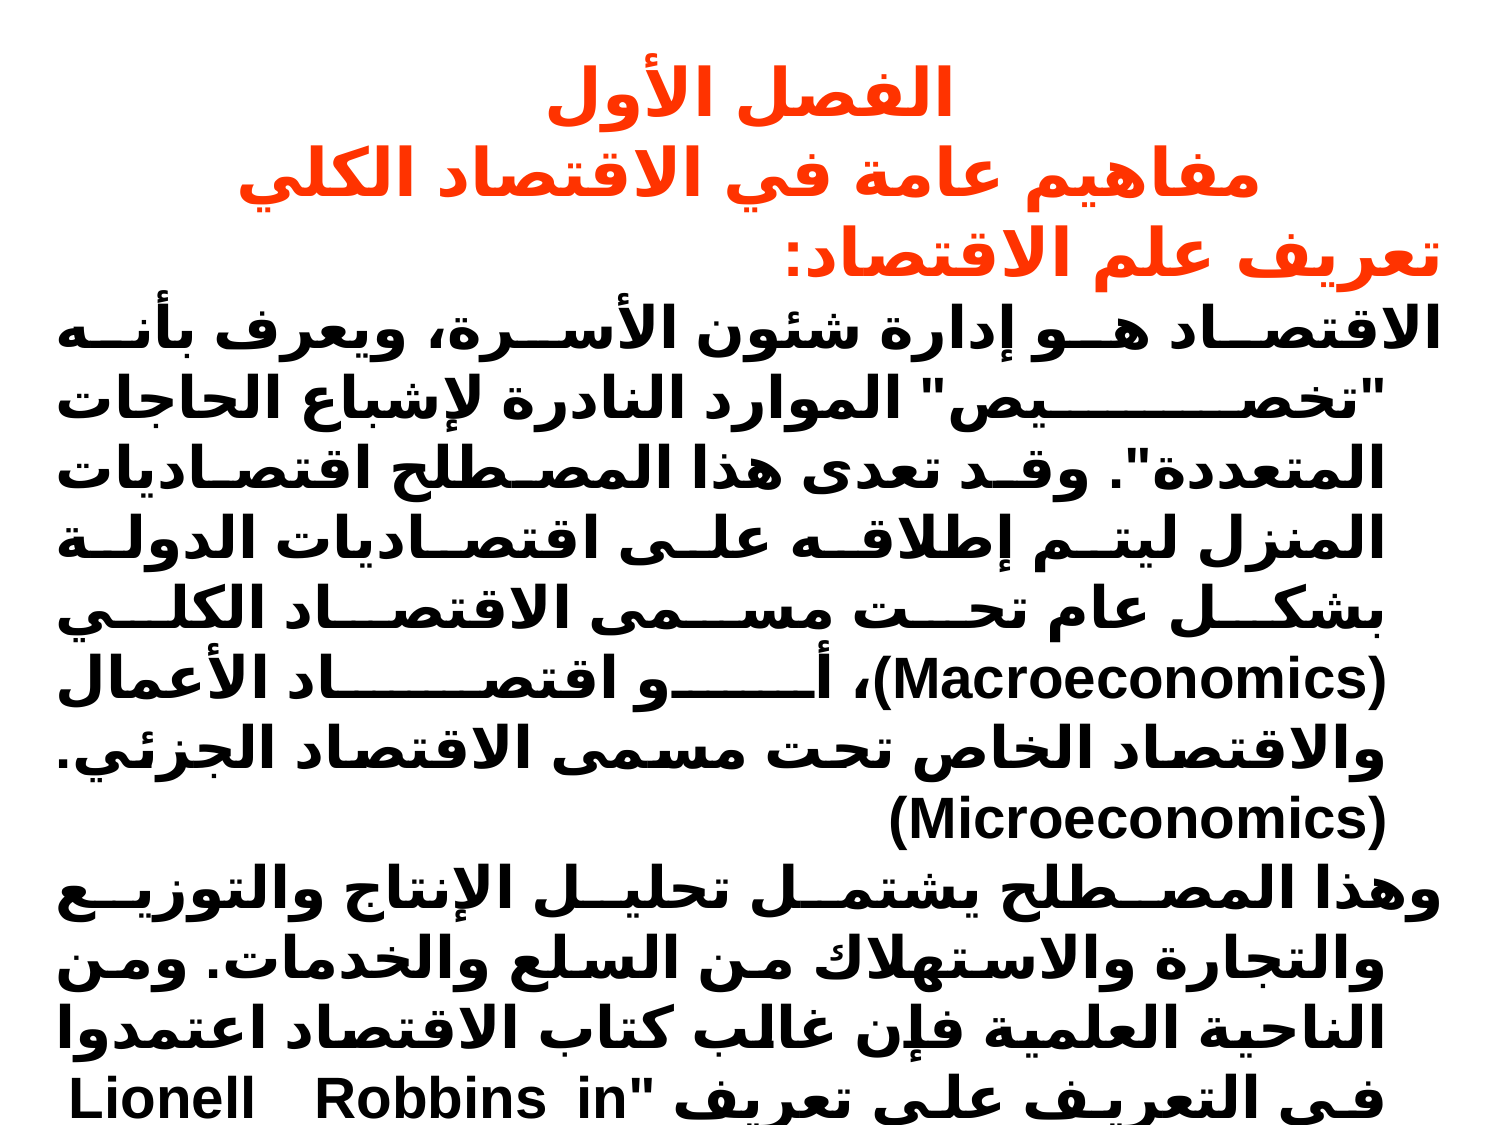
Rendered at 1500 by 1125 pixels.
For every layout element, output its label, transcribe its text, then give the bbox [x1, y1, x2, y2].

text_box الفصل الأول مفاهيم عامة في الاقتصاد الكلي تعريف علم الاقتصاد: الاقتصاد هو إدارة شئون الأسرة، ويعرف بأنه "تخصيص" الموارد النادرة لإشباع الحاجات المتعددة". وقد تعدى هذا المصطلح اقتصاديات المنزل ليتم إطلاقه على اقتصاديات الدولة بشكل عام تحت مسمى الاقتصاد الكلي (Macroeconomics)، أو اقتصاد الأعمال والاقتصاد الخاص تحت مسمى الاقتصاد الجزئي.(Microeconomics) وهذا المصطلح يشتمل تحليل الإنتاج والتوزيع والتجارة والاستهلاك من السلع والخدمات. ومن الناحية العلمية فإن غالب كتاب الاقتصاد اعتمدوا في التعريف على تعريف "Lionell Robbins in 1935" للاقتصاد بأنه: "العلم الذي يدرس السلوك الإنساني, كعلاقة بين الحاجات النهائية والموارد النادرة التي لها استخدامات عديدة". [41, 42, 1459, 1125]
